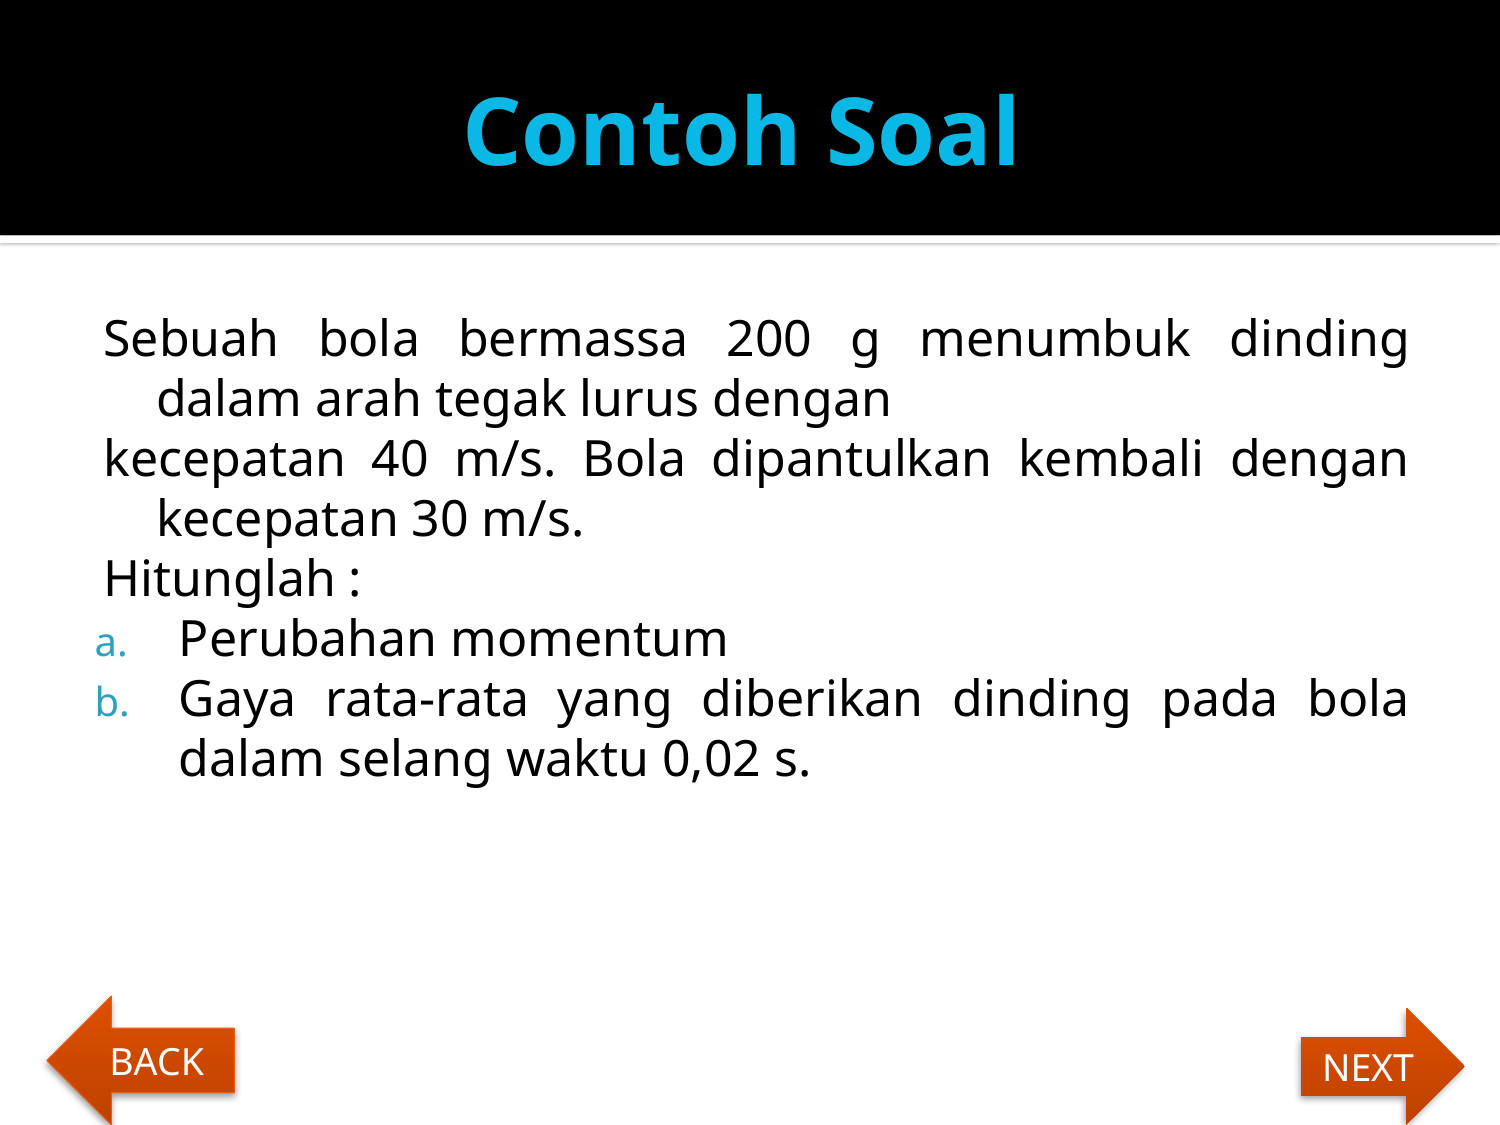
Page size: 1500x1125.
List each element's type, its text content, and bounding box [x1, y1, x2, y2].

title Contoh Soal [75, 25, 1425, 231]
text_box NEXT [1300, 1007, 1465, 1125]
list Sebuah bola bermassa 200 g menumbuk dinding dalam arah tegak lurus dengan kecepatan 40 m/s. Bola dipantulkan kembali dengan kecepatan 30 m/s. Hitunglah : Perubahan momentum Gaya rata-rata yang diberikan dinding pada bola dalam selang waktu 0,02 s. [75, 291, 1425, 1050]
text_box BACK [46, 995, 235, 1125]
